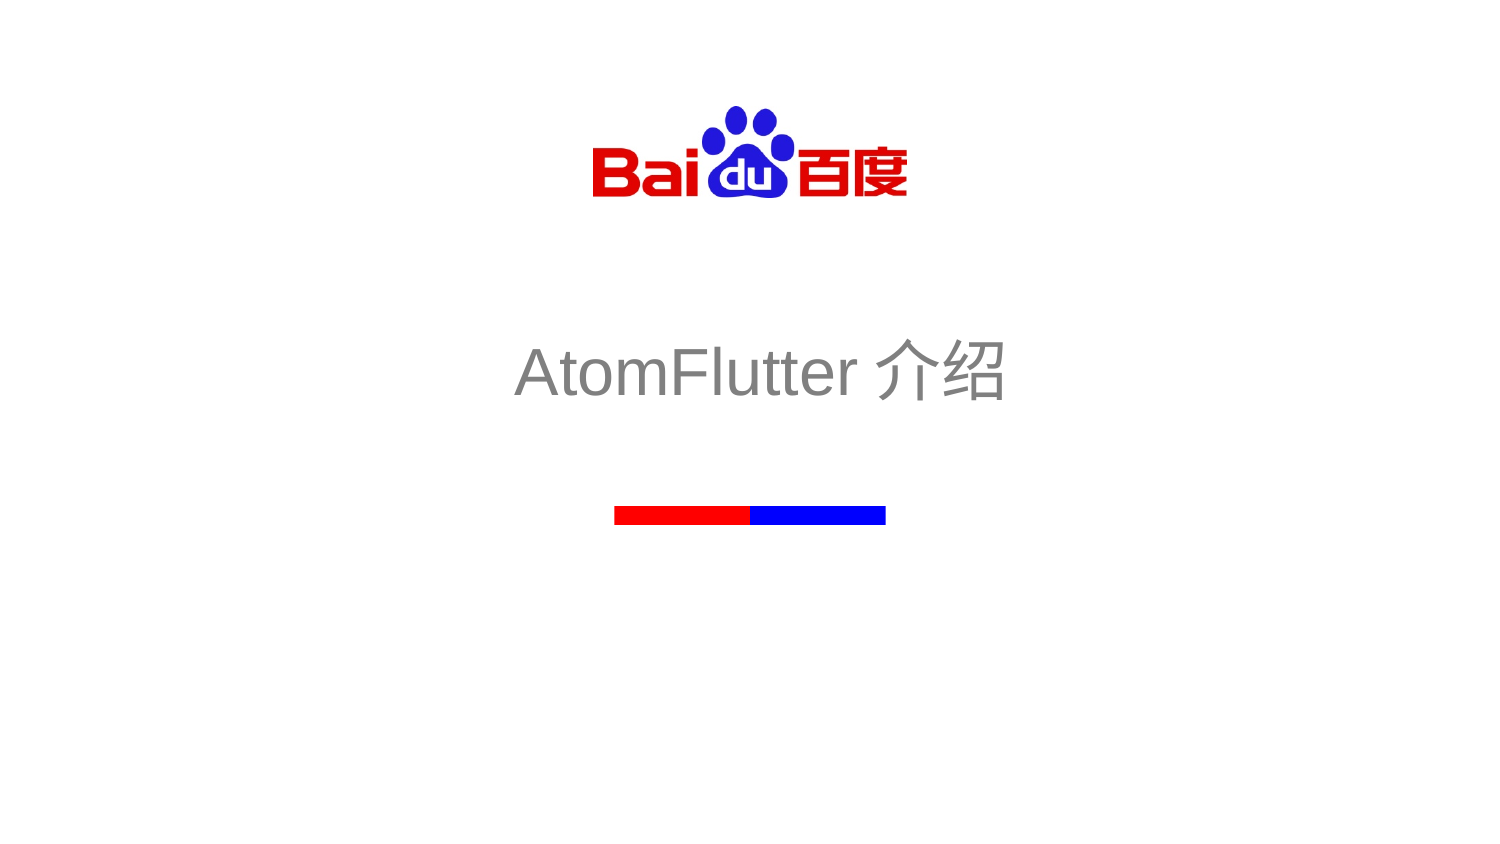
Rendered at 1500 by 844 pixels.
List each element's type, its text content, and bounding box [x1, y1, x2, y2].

title AtomFlutter介绍 [123, 232, 1400, 506]
picture [593, 106, 907, 198]
